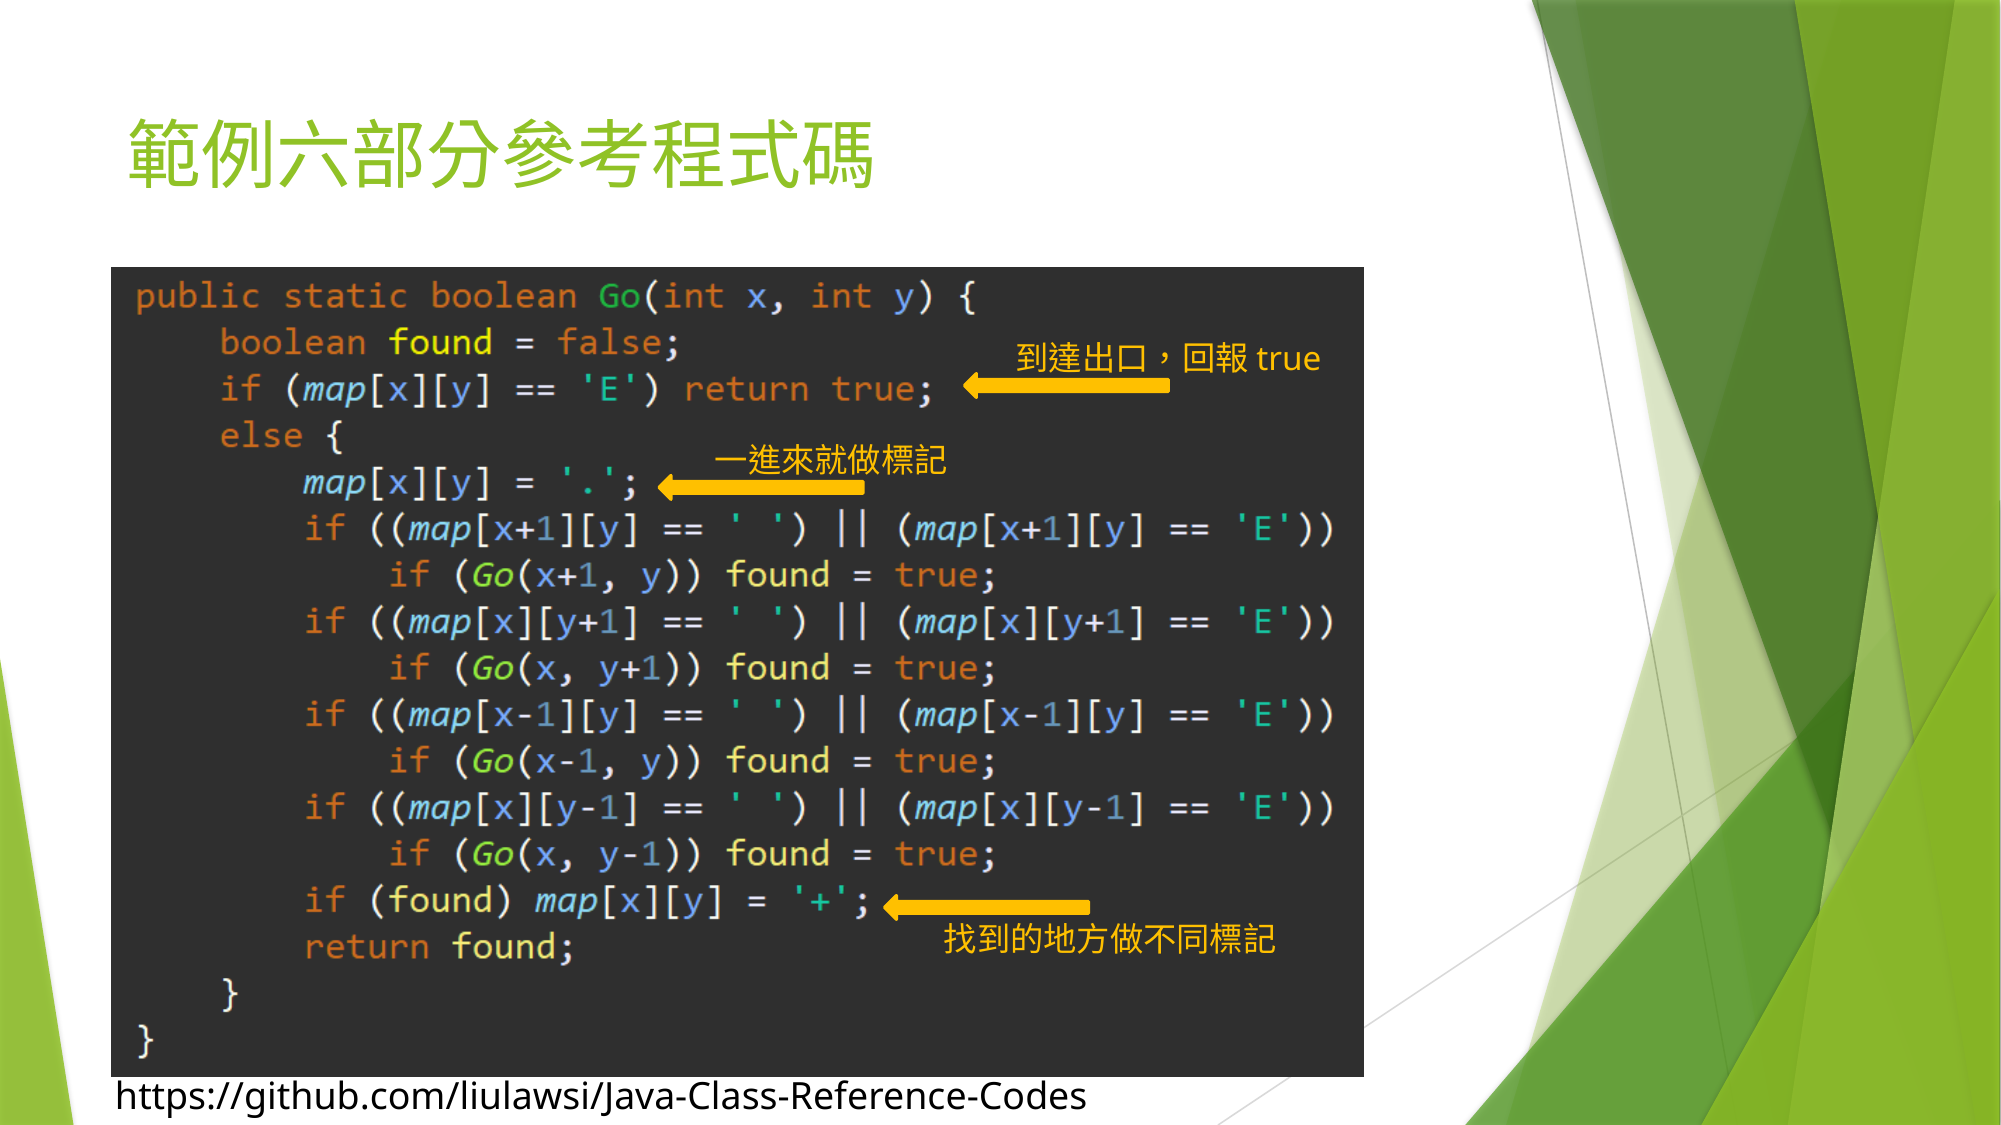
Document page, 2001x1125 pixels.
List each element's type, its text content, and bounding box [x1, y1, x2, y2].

title 範例六部分參考程式碼 [111, 99, 1522, 317]
picture [110, 267, 1364, 1077]
